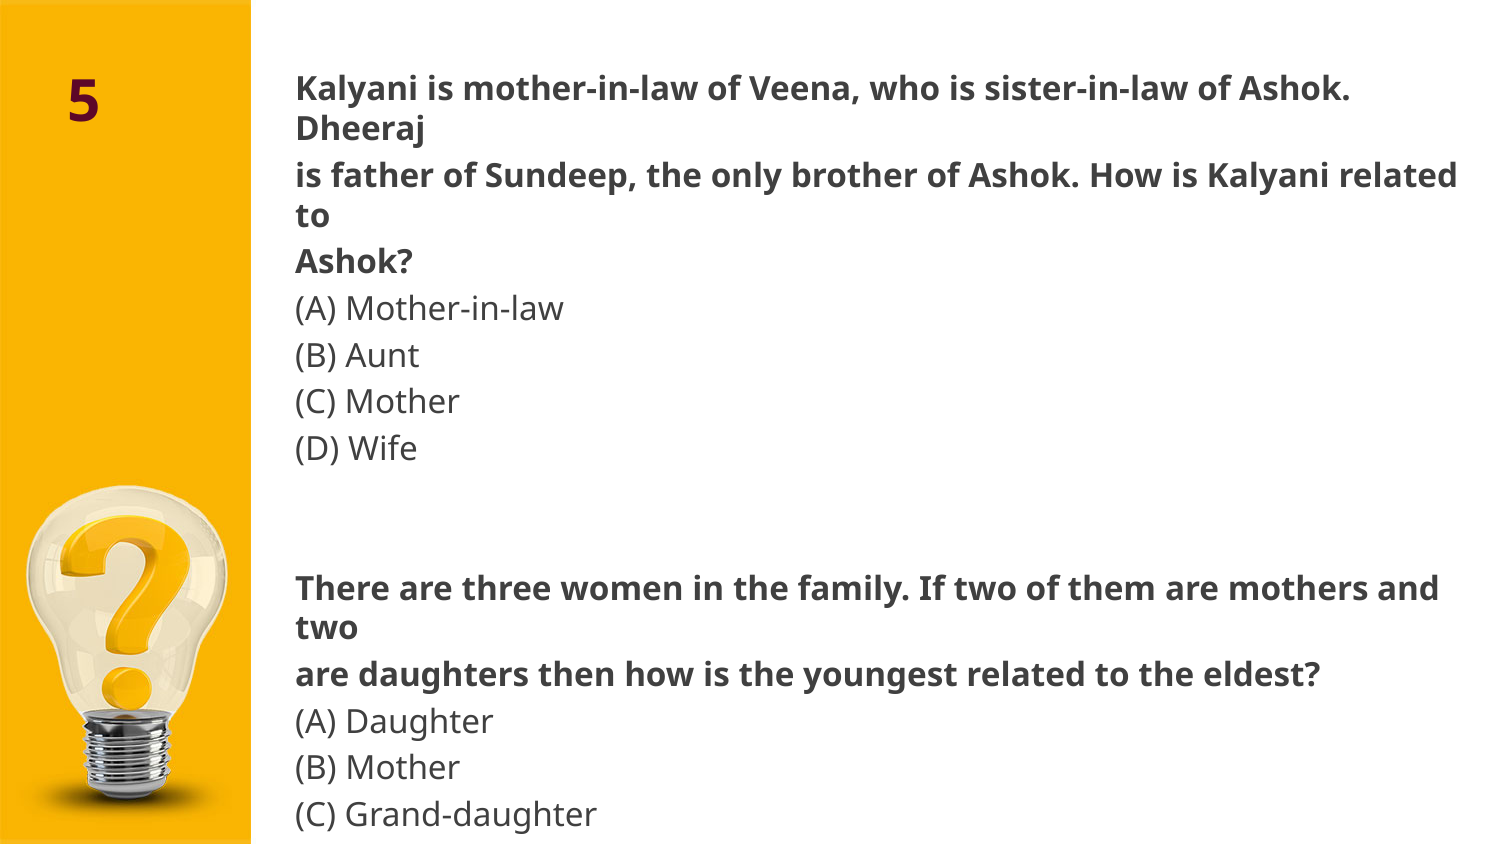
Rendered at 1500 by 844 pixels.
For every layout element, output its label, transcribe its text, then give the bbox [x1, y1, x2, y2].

picture [0, 0, 1500, 844]
text_box 5 [53, 55, 195, 141]
list Kalyani is mother-in-law of Veena, who is sister-in-law of Ashok. Dheeraj is father of Sundeep, the only brother of Ashok. How is Kalyani related to Ashok? (A) Mother-in-law (B) Aunt (C) Mother (D) Wife There are three women in the family. If two of them are mothers and two are daughters then how is the youngest related to the eldest? (A) Daughter (B) Mother (C) Grand-daughter (D) Grand-mother [230, 8, 1500, 694]
